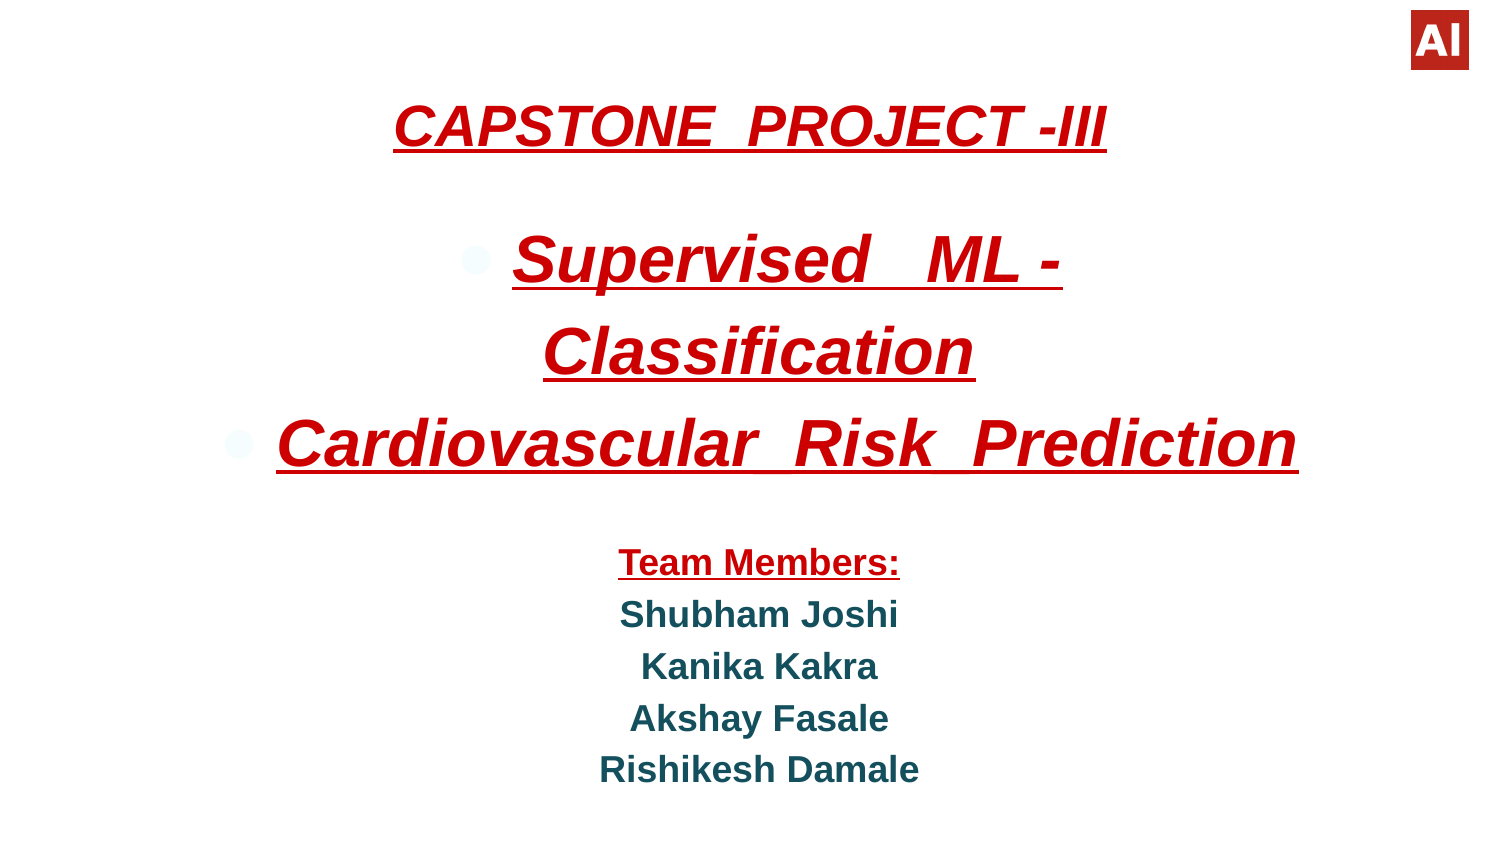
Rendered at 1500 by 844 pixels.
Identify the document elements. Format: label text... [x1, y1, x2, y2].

list Supervised ML - Classification Cardiovascular_Risk_Prediction Team Members: Shubham Joshi Kanika Kakra Akshay Fasale Rishikesh Damale [51, 189, 1449, 811]
picture [1411, 10, 1469, 70]
title CAPSTONE PROJECT -III [51, 72, 1449, 167]
